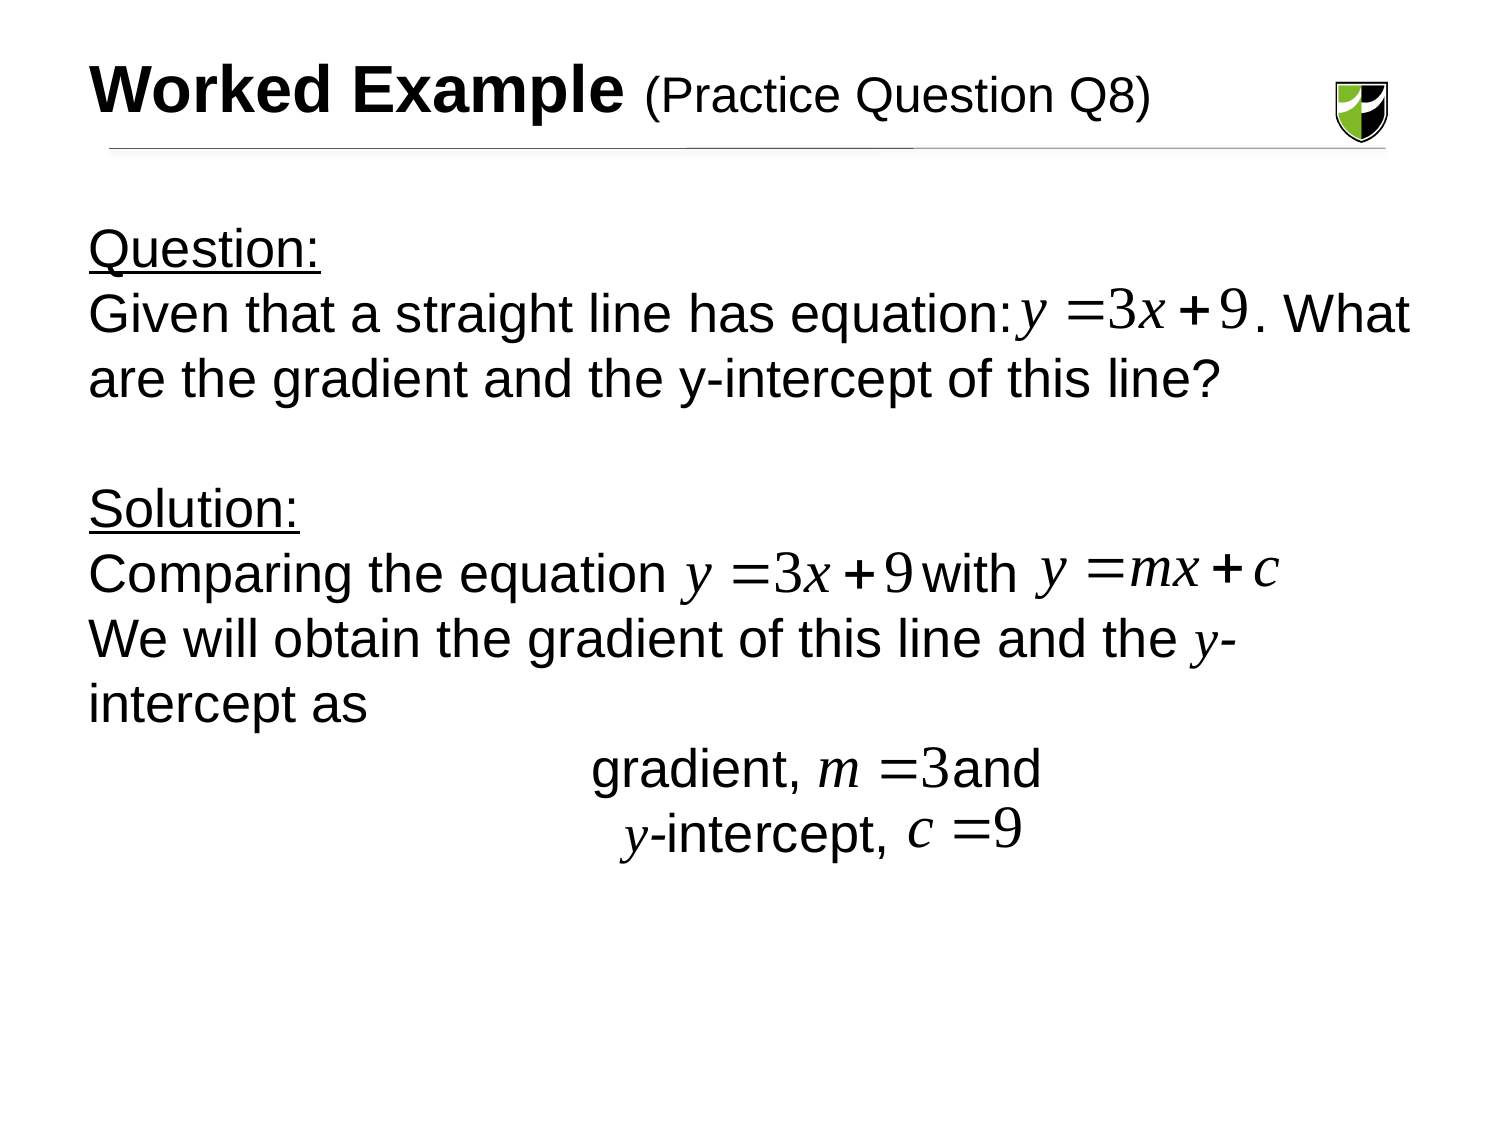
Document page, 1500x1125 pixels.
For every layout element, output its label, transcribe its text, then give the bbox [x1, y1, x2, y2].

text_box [1005, 273, 1262, 355]
text_box Question: Given that a straight line has equation: . What are the gradient and the y-intercept of this line? Solution: Comparing the equation with We will obtain the gradient of this line and the y-intercept as gradient, and y-intercept, [73, 206, 1441, 949]
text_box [670, 537, 927, 618]
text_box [1025, 541, 1292, 612]
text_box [898, 792, 1035, 864]
text_box Worked Example (Practice Question Q8) [74, 38, 1425, 206]
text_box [808, 732, 960, 804]
